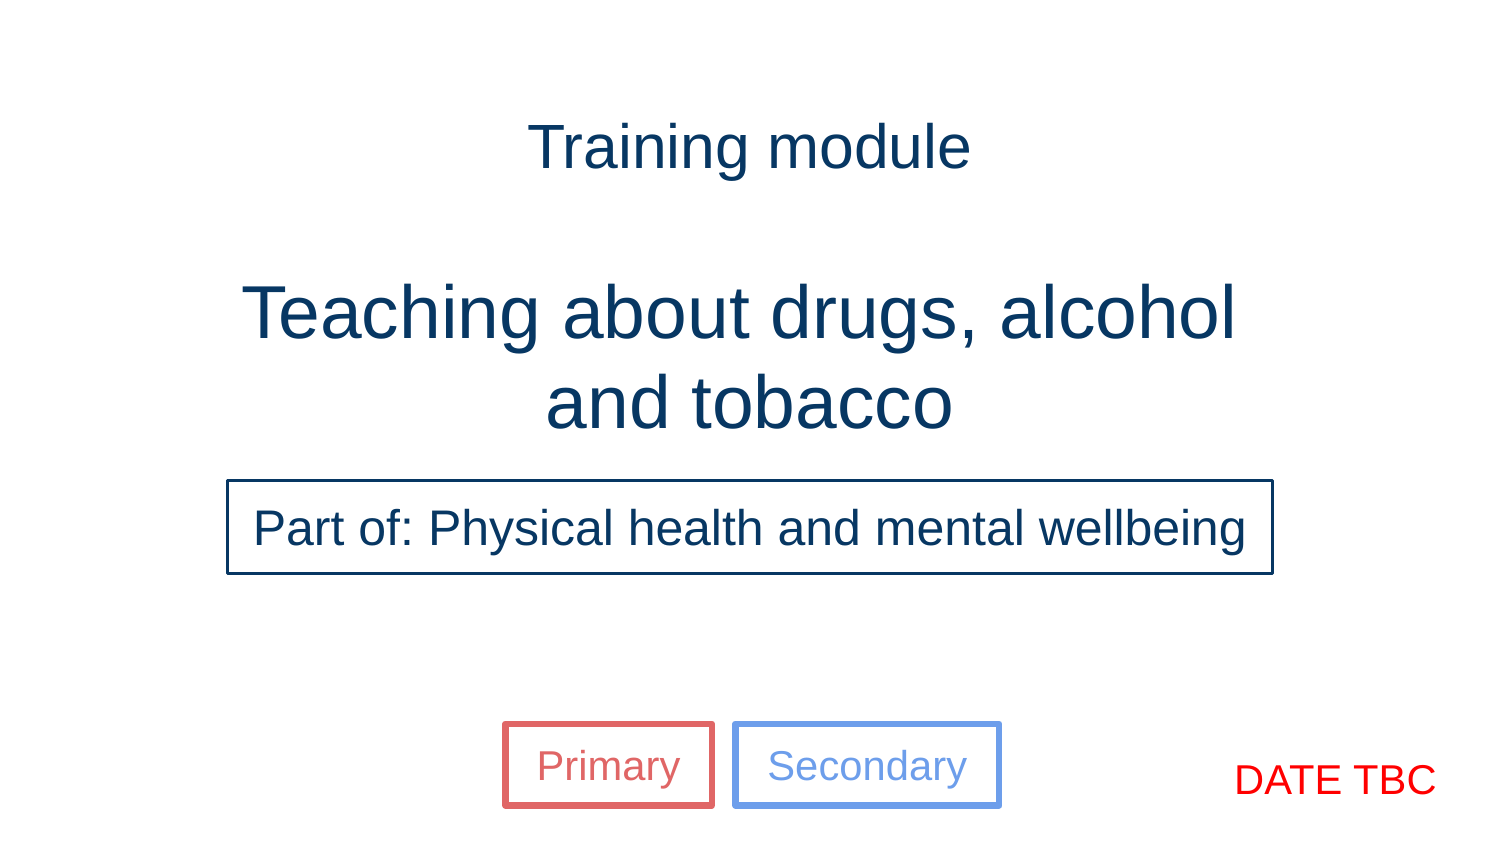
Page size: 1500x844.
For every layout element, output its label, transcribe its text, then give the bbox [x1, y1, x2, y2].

text_box Secondary [735, 723, 1000, 806]
subtitle DATE TBC [1213, 737, 1458, 820]
title Teaching about drugs, alcohol and tobacco [51, 298, 1449, 459]
title Training module [51, 36, 1449, 197]
text_box Primary [505, 723, 712, 806]
text_box Part of: Physical health and mental wellbeing [227, 480, 1273, 574]
